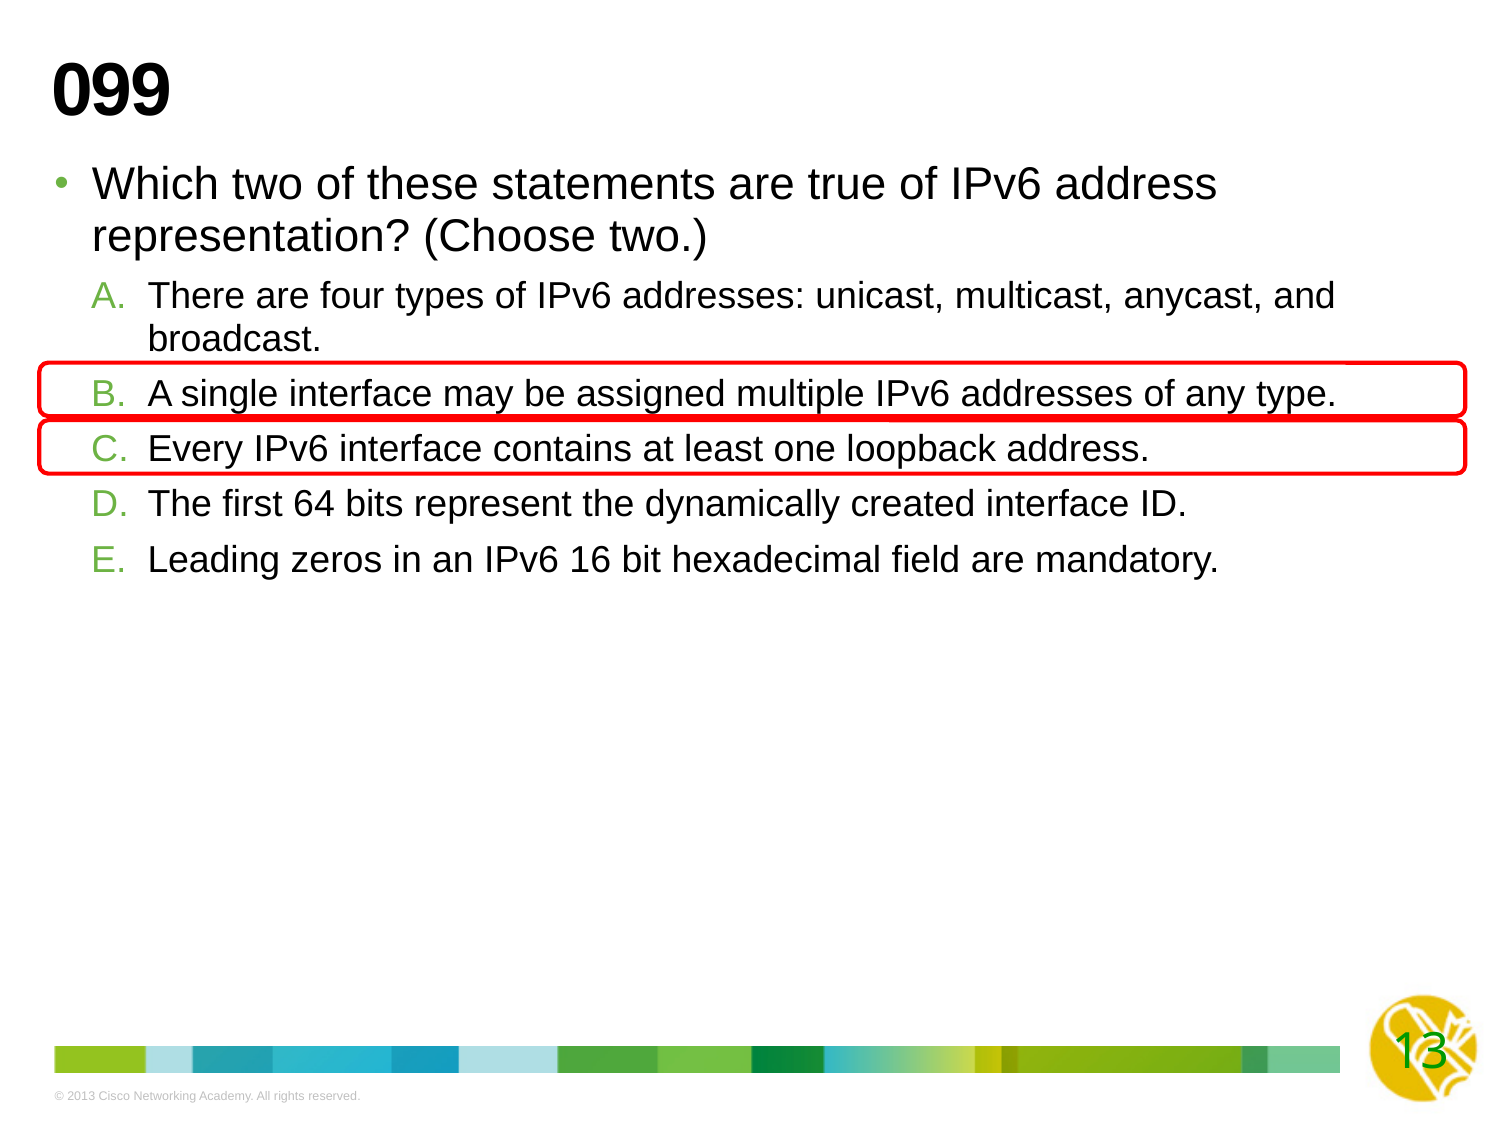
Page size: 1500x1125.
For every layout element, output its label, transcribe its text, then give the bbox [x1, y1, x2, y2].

text_box [37, 360, 1468, 418]
text_box [37, 418, 1468, 476]
picture [54, 970, 1500, 1125]
list Which two of these statements are true of IPv6 address representation? (Choose two.) There are four types of IPv6 addresses: unicast, multicast, anycast, and broadcast. A single interface may be assigned multiple IPv6 addresses of any type. Every IPv6 interface contains at least one loopback address. The first 64 bits represent the dynamically created interface ID. Leading zeros in an IPv6 16 bit hexadecimal field are mandatory. [39, 149, 1447, 364]
list Which two of these statements are true of IPv6 address representation? (Choose two.) There are four types of IPv6 addresses: unicast, multicast, anycast, and broadcast. A single interface may be assigned multiple IPv6 addresses of any type. Every IPv6 interface contains at least one loopback address. The first 64 bits represent the dynamically created interface ID. Leading zeros in an IPv6 16 bit hexadecimal field are mandatory. [39, 472, 1447, 1035]
title 099 [37, 24, 1447, 138]
